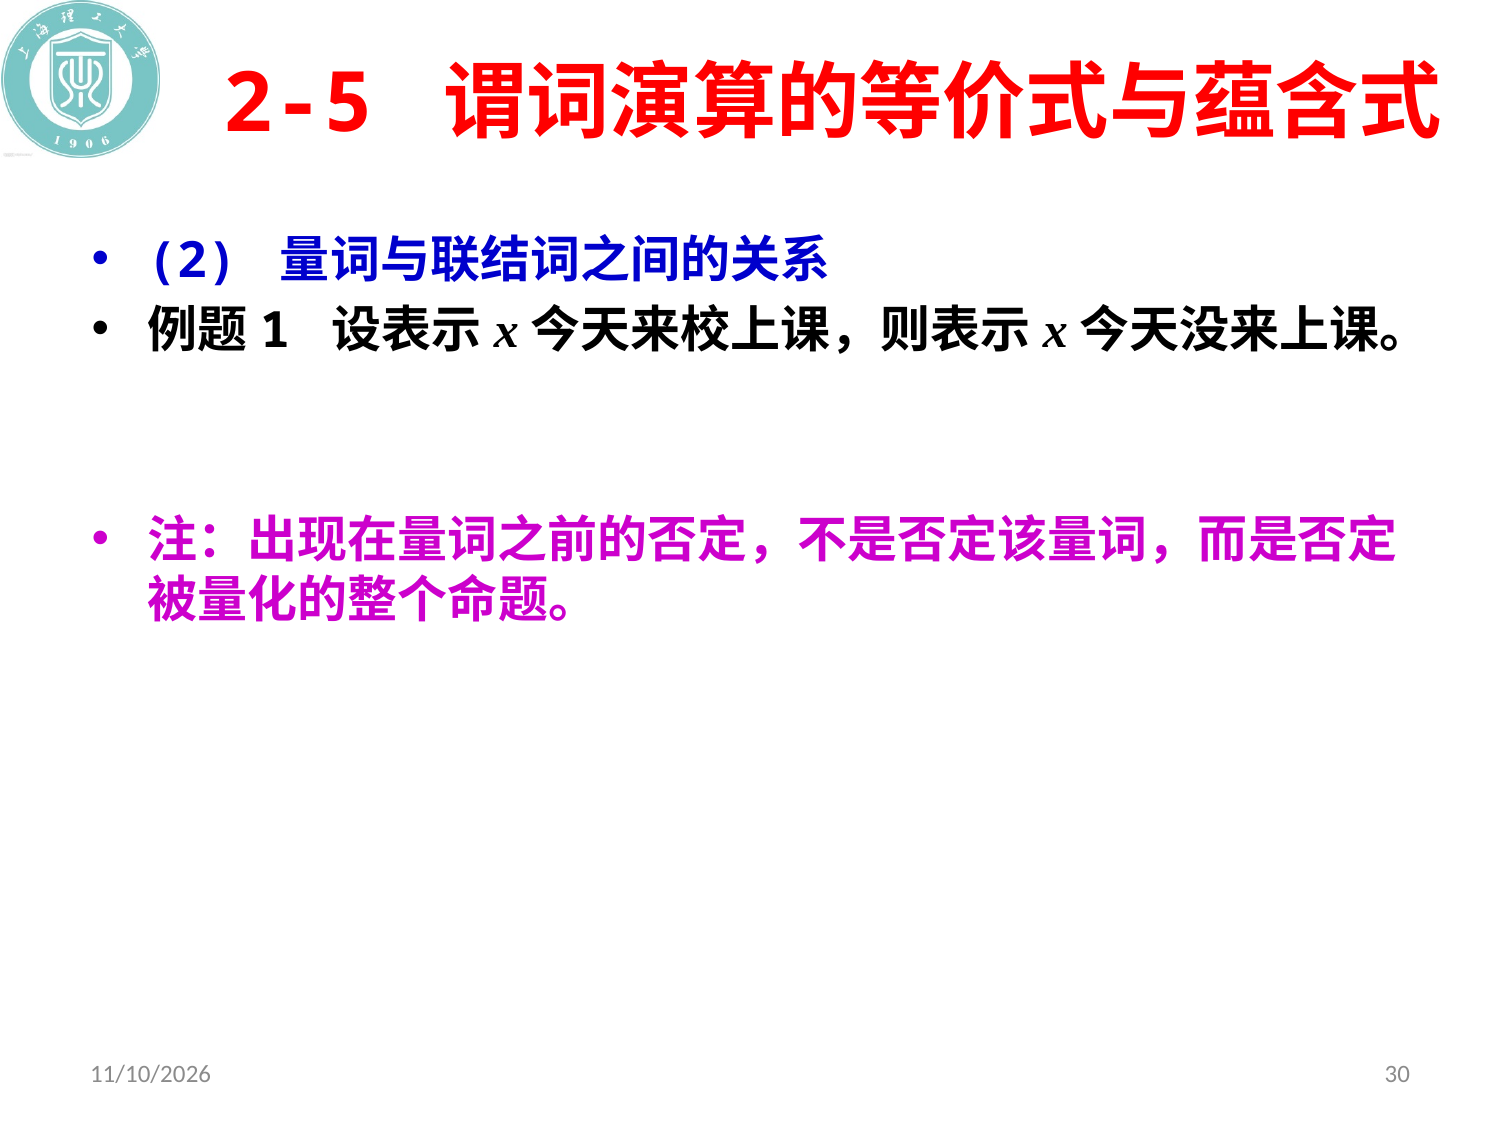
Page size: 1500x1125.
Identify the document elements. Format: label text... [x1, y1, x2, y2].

slide_number 30 [1074, 1042, 1425, 1103]
picture [1, 0, 160, 158]
title 2-5 谓词演算的等价式与蕴含式 [195, 11, 1471, 185]
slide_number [75, 1042, 425, 1103]
